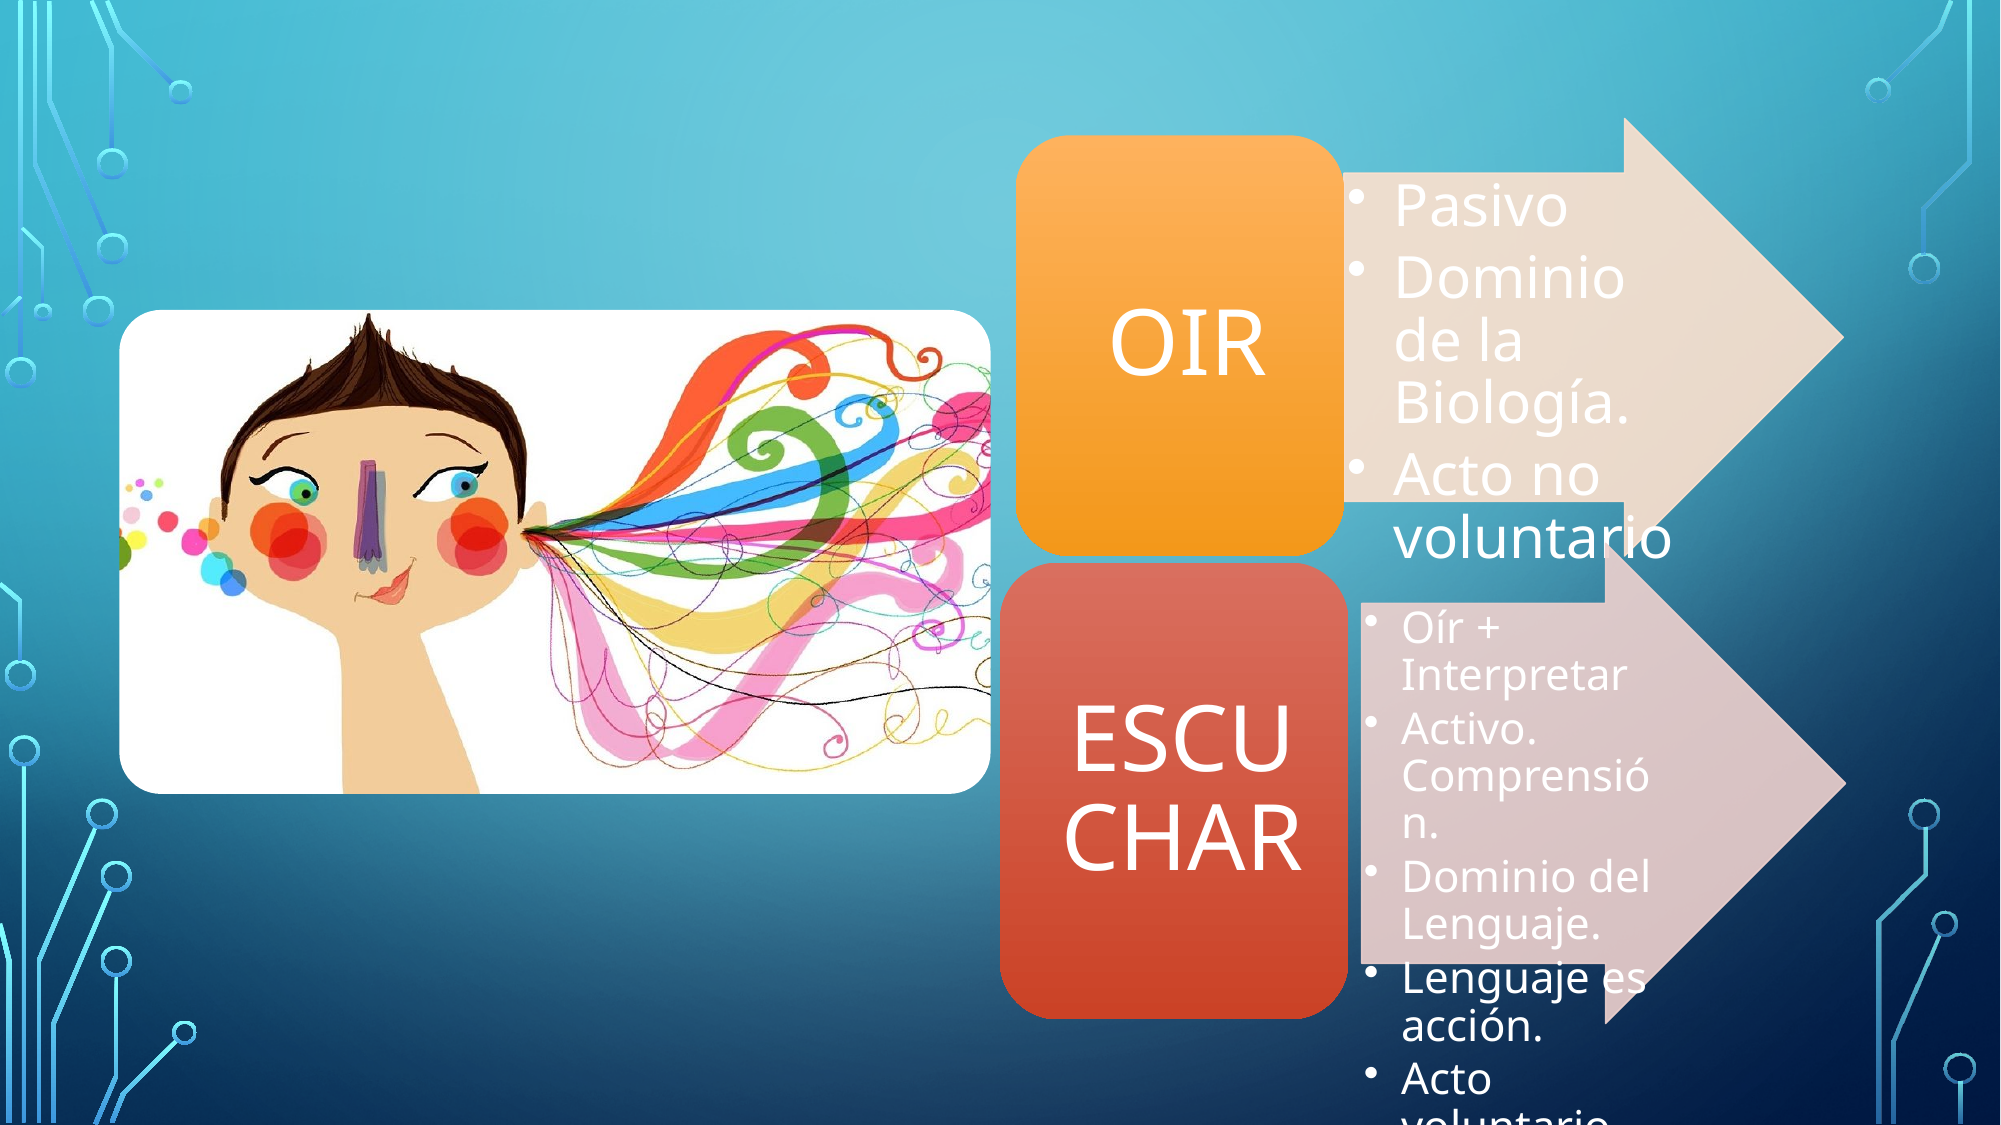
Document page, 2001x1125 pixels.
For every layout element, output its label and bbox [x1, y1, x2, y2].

text_box [906, 117, 1953, 1095]
picture [119, 309, 906, 795]
